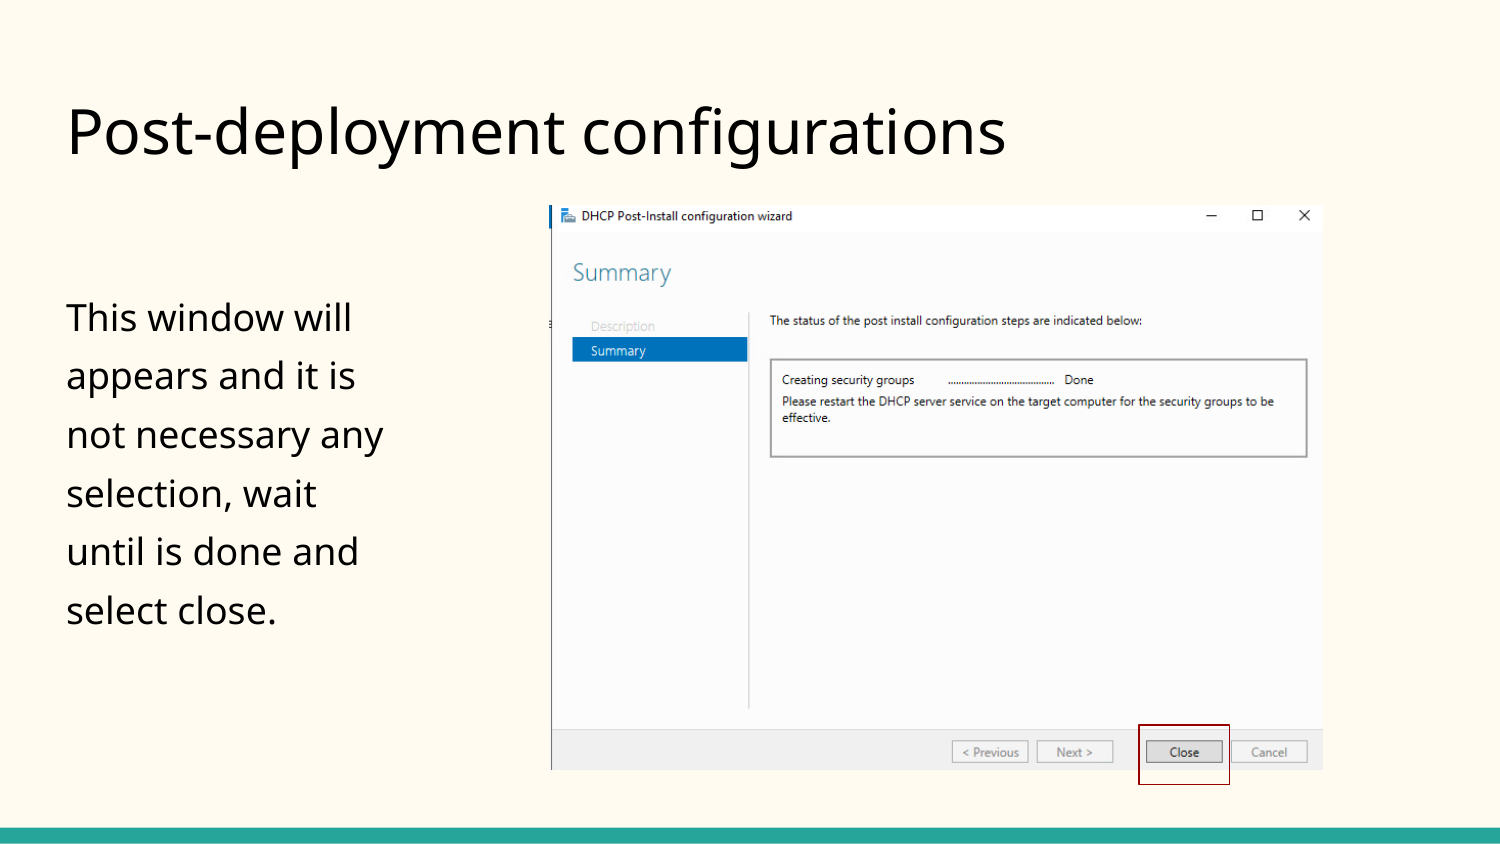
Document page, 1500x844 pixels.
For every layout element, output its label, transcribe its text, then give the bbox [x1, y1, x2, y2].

text_box [1138, 778, 1230, 785]
title Post-deployment configurations [51, 72, 1449, 230]
list This window will appears and it is not necessary any selection, wait until is done and select close. [51, 268, 421, 750]
picture [548, 205, 1324, 771]
